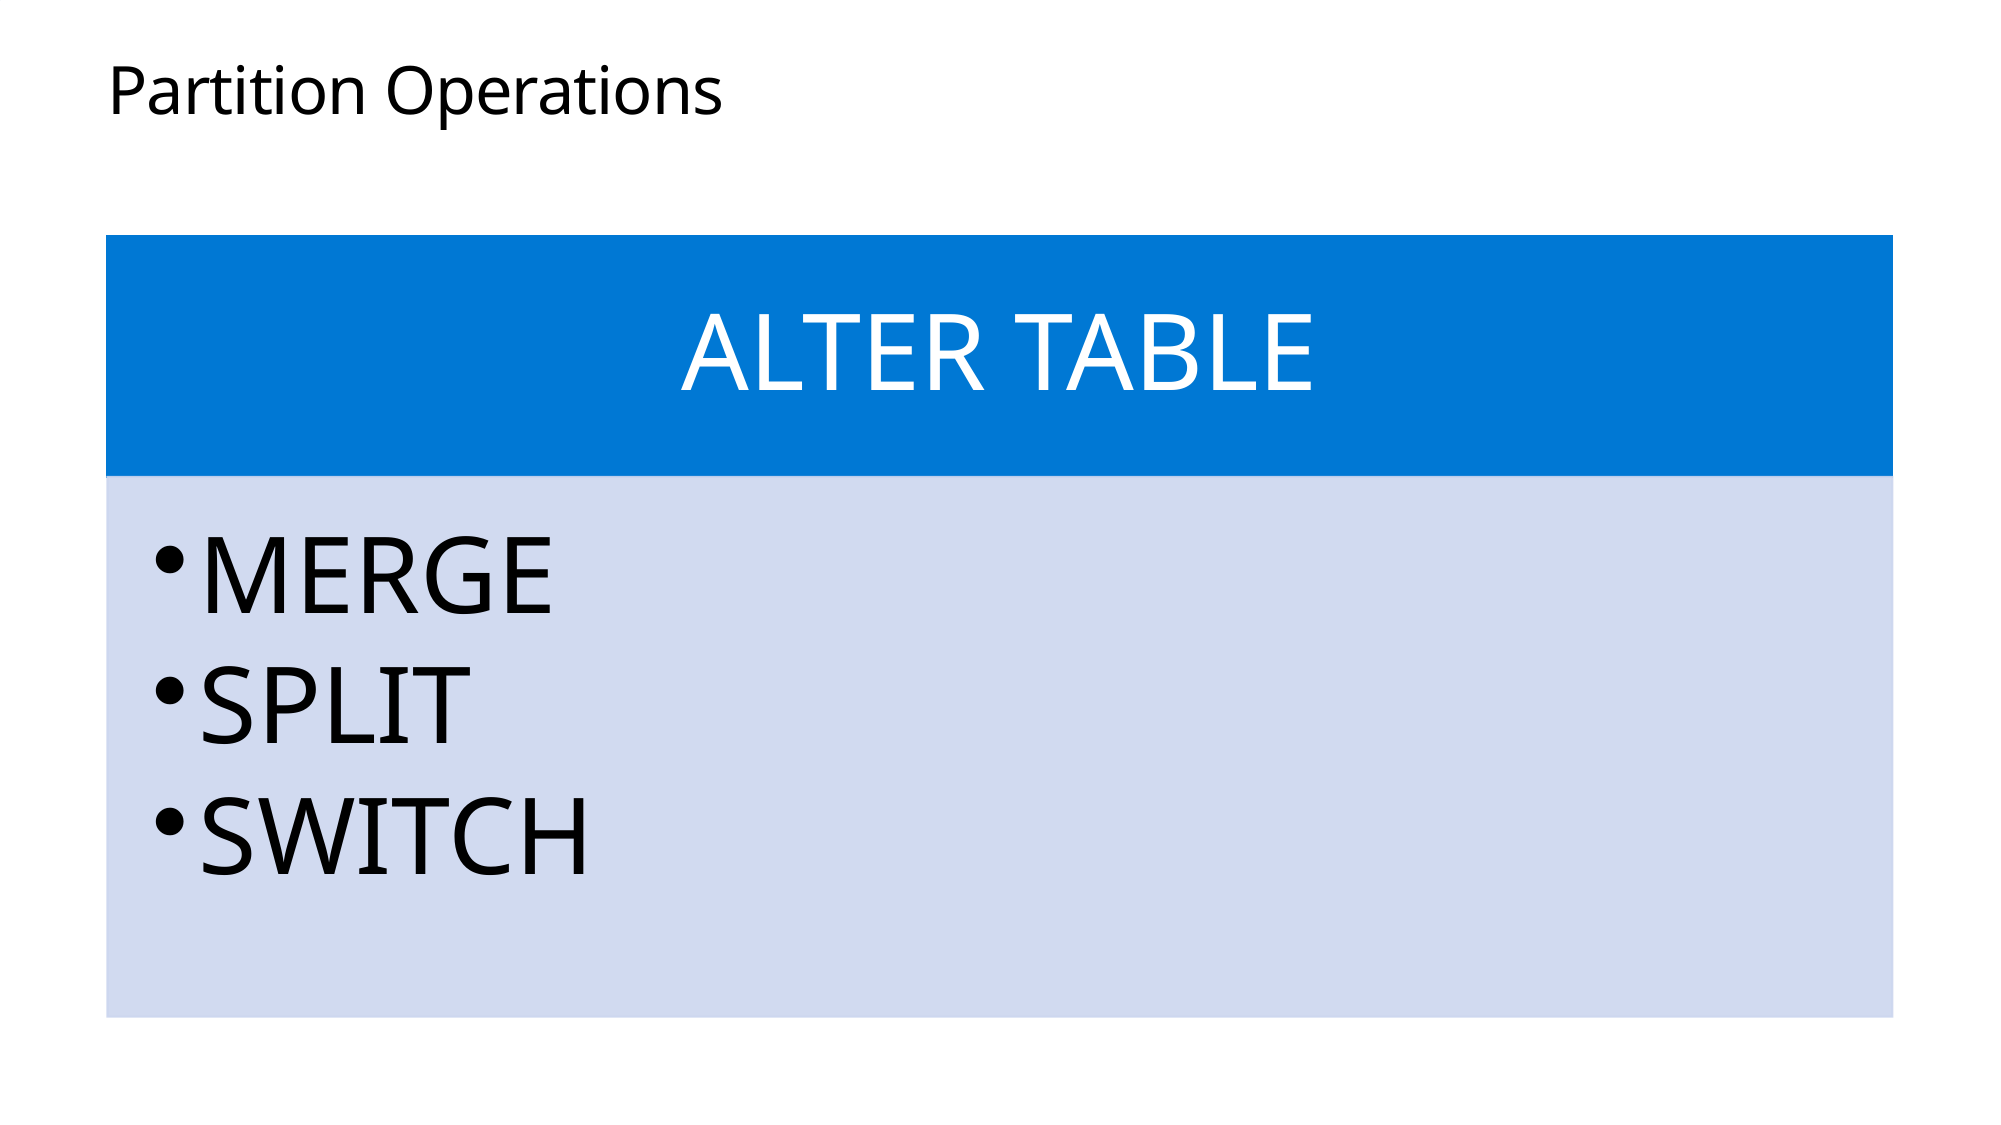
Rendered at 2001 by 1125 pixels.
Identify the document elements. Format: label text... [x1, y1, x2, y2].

title Partition Operations [107, 52, 1893, 129]
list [107, 230, 1893, 1022]
